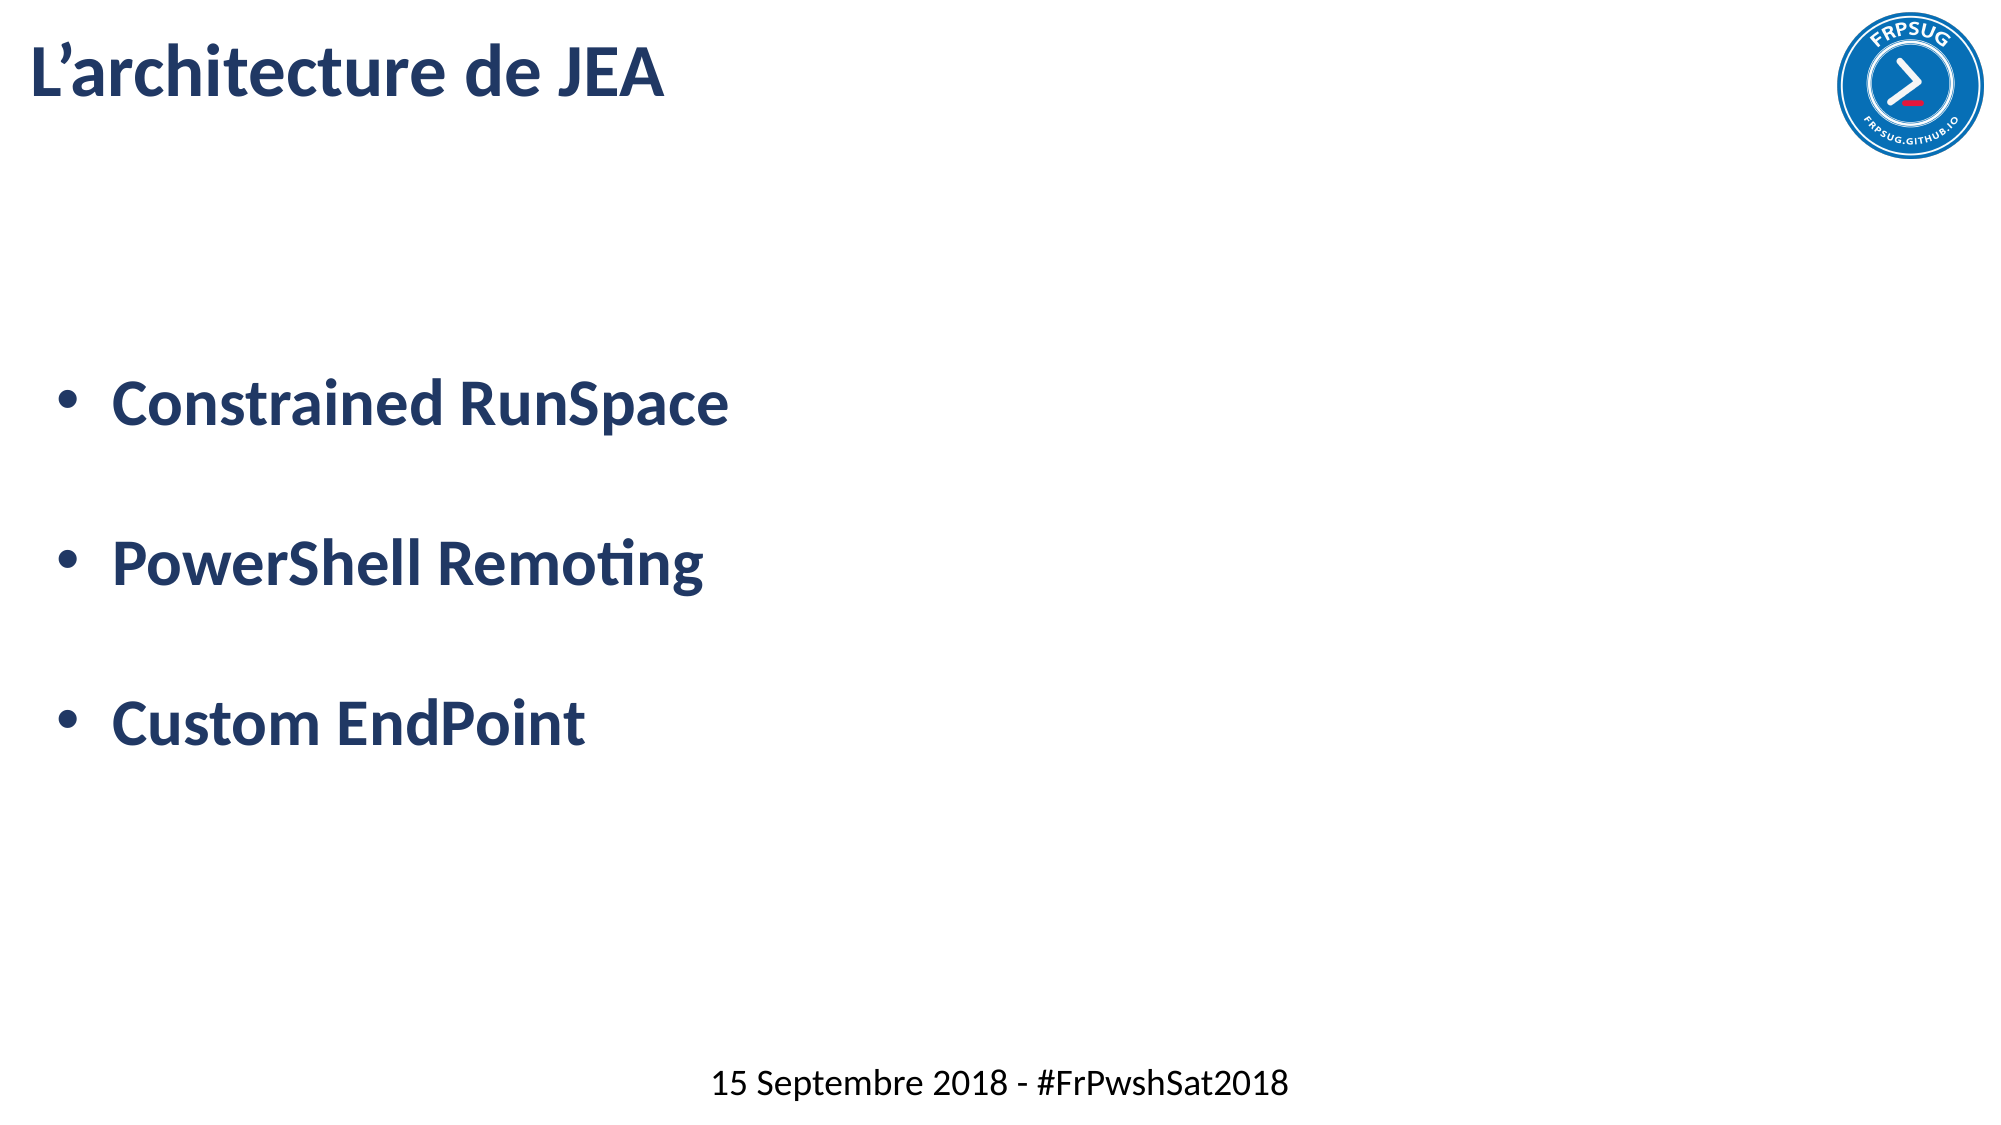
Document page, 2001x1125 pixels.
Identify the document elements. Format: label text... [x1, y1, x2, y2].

text_box L’architecture de JEA [15, 14, 1719, 120]
text_box 15 Septembre 2018 - #FrPwshSat2018 [0, 1049, 2000, 1125]
picture [1836, 11, 1985, 160]
text_box Constrained RunSpace PowerShell Remoting Custom EndPoint [41, 351, 1745, 766]
